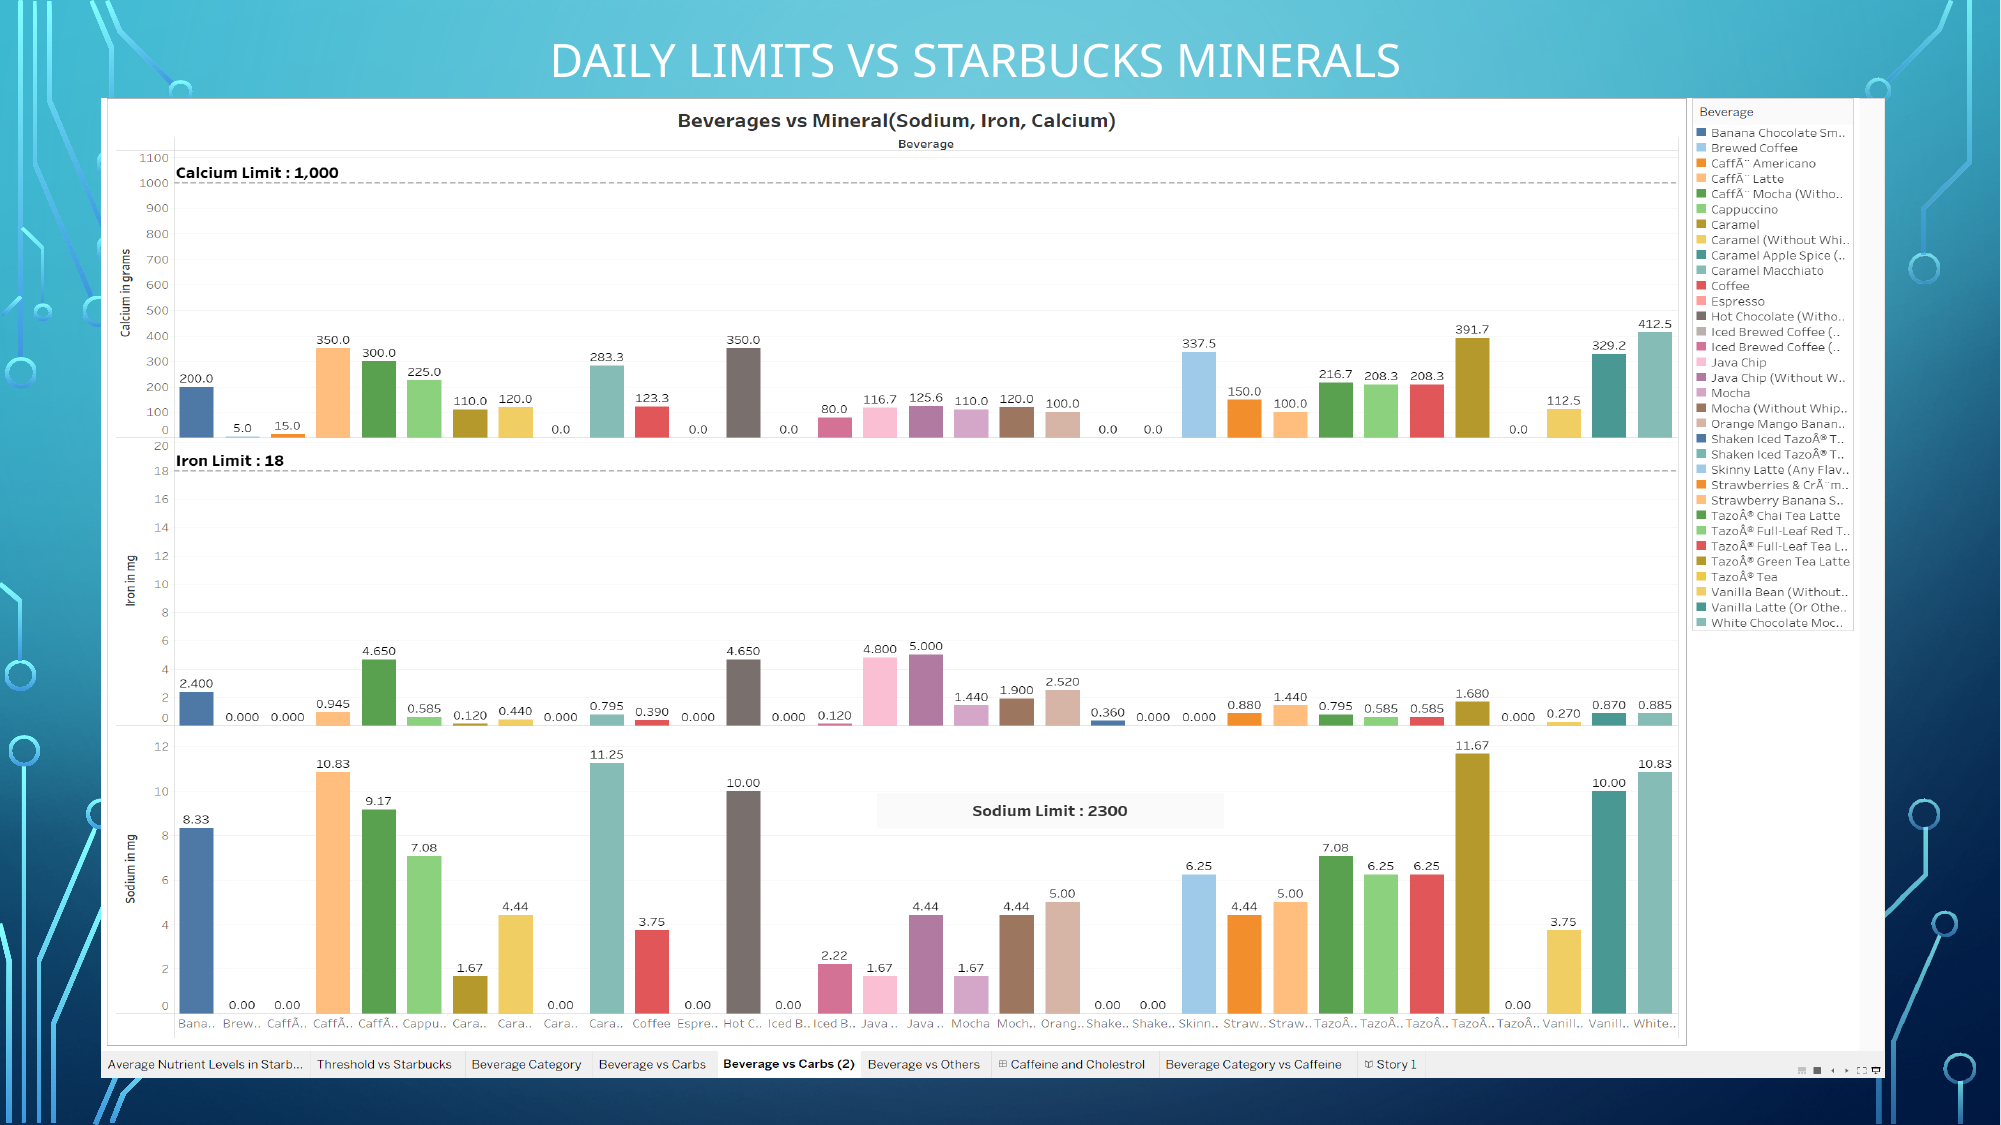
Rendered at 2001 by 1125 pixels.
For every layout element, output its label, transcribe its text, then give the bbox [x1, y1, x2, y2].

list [101, 98, 1885, 1078]
title Daily LIMITS vs Starbucks Minerals [163, 29, 1789, 95]
